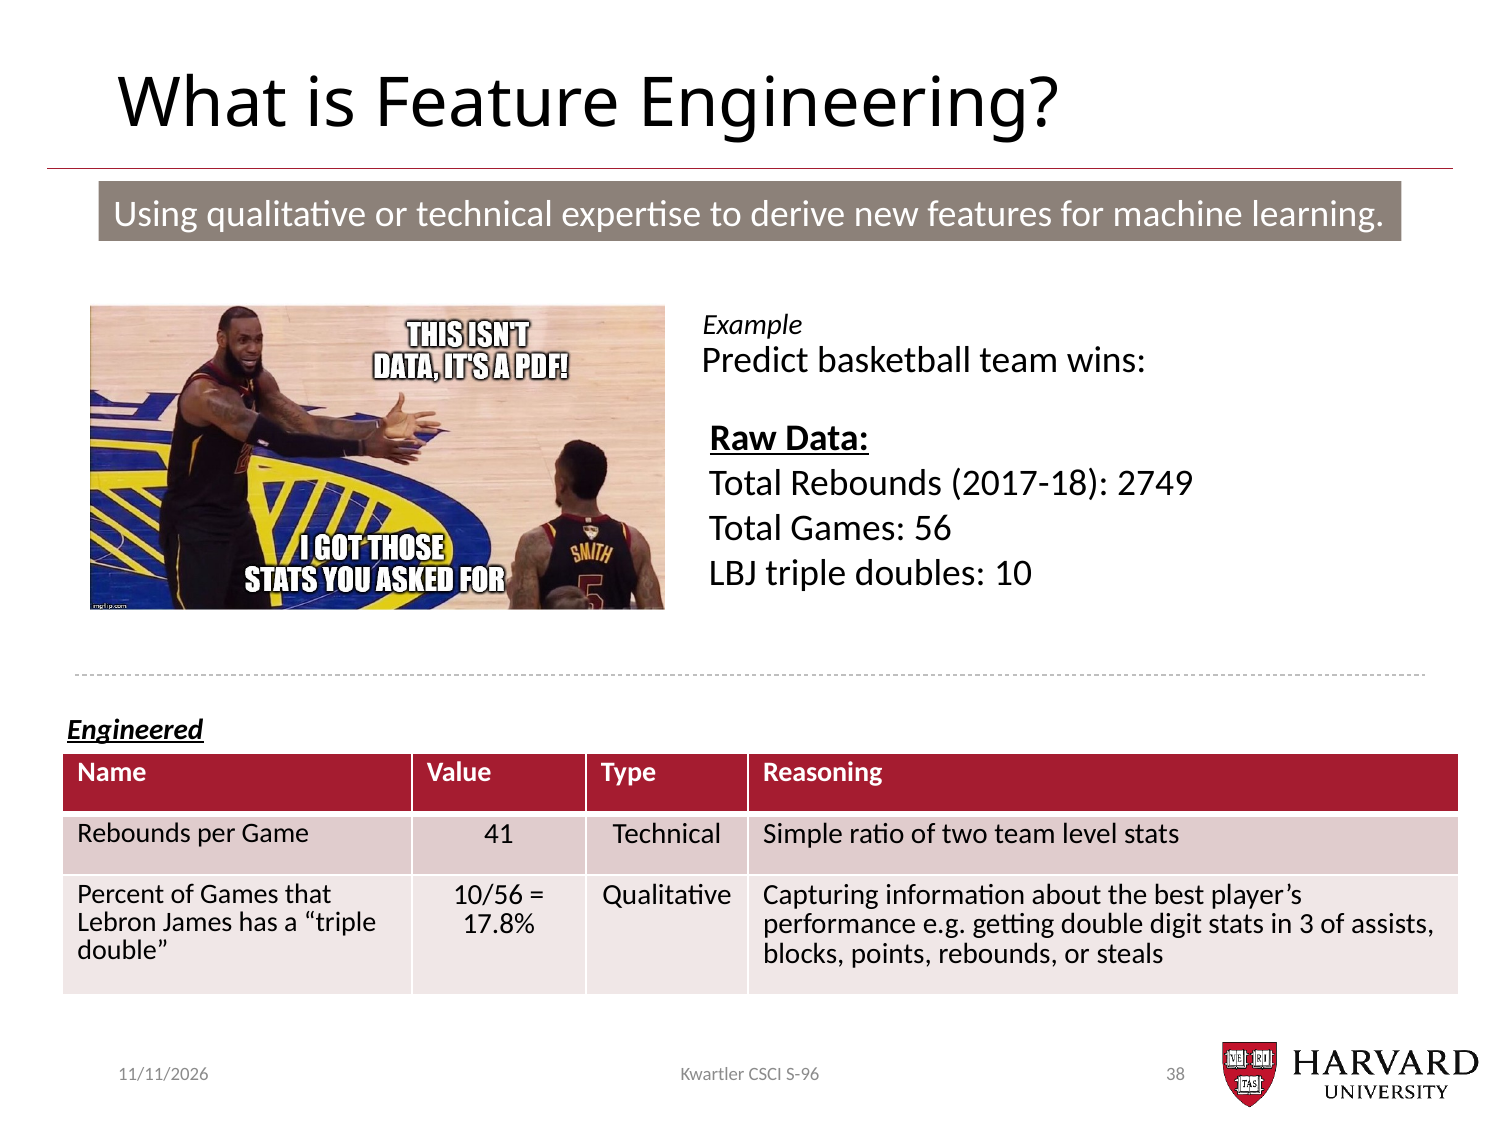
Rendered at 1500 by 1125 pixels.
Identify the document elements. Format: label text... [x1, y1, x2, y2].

table_cell Capturing information about the best player’s performance e.g. getting double digit stats in 3 of assists, blocks, points, rebounds, or steals [749, 876, 1458, 994]
text_box Predict basketball team wins: [686, 327, 1432, 388]
text_box Engineered [52, 702, 219, 753]
slide_number 38 [1059, 1042, 1200, 1103]
title What is Feature Engineering? [103, 59, 1397, 157]
footer Kwartler CSCI S-96 [496, 1042, 1004, 1103]
table_cell 41 [413, 817, 585, 874]
table_cell Simple ratio of two team level stats [749, 817, 1458, 874]
table_cell Qualitative [587, 876, 747, 994]
text_box Using qualitative or technical expertise to derive new features for machine learning. [98, 181, 1402, 241]
table_cell Percent of Games that Lebron James has a “triple double” [63, 876, 411, 994]
table_header Reasoning [749, 754, 1458, 811]
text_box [693, 405, 1219, 602]
picture [1200, 1024, 1500, 1125]
picture [90, 303, 665, 610]
table_cell Rebounds per Game [63, 817, 411, 874]
table_cell 10/56 = 17.8% [413, 876, 585, 994]
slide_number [103, 1042, 441, 1103]
table_header Name [63, 754, 411, 811]
table_header Value [413, 754, 585, 811]
table_cell Technical [587, 817, 747, 874]
text_box Example [687, 298, 818, 348]
table_header Type [587, 754, 747, 811]
